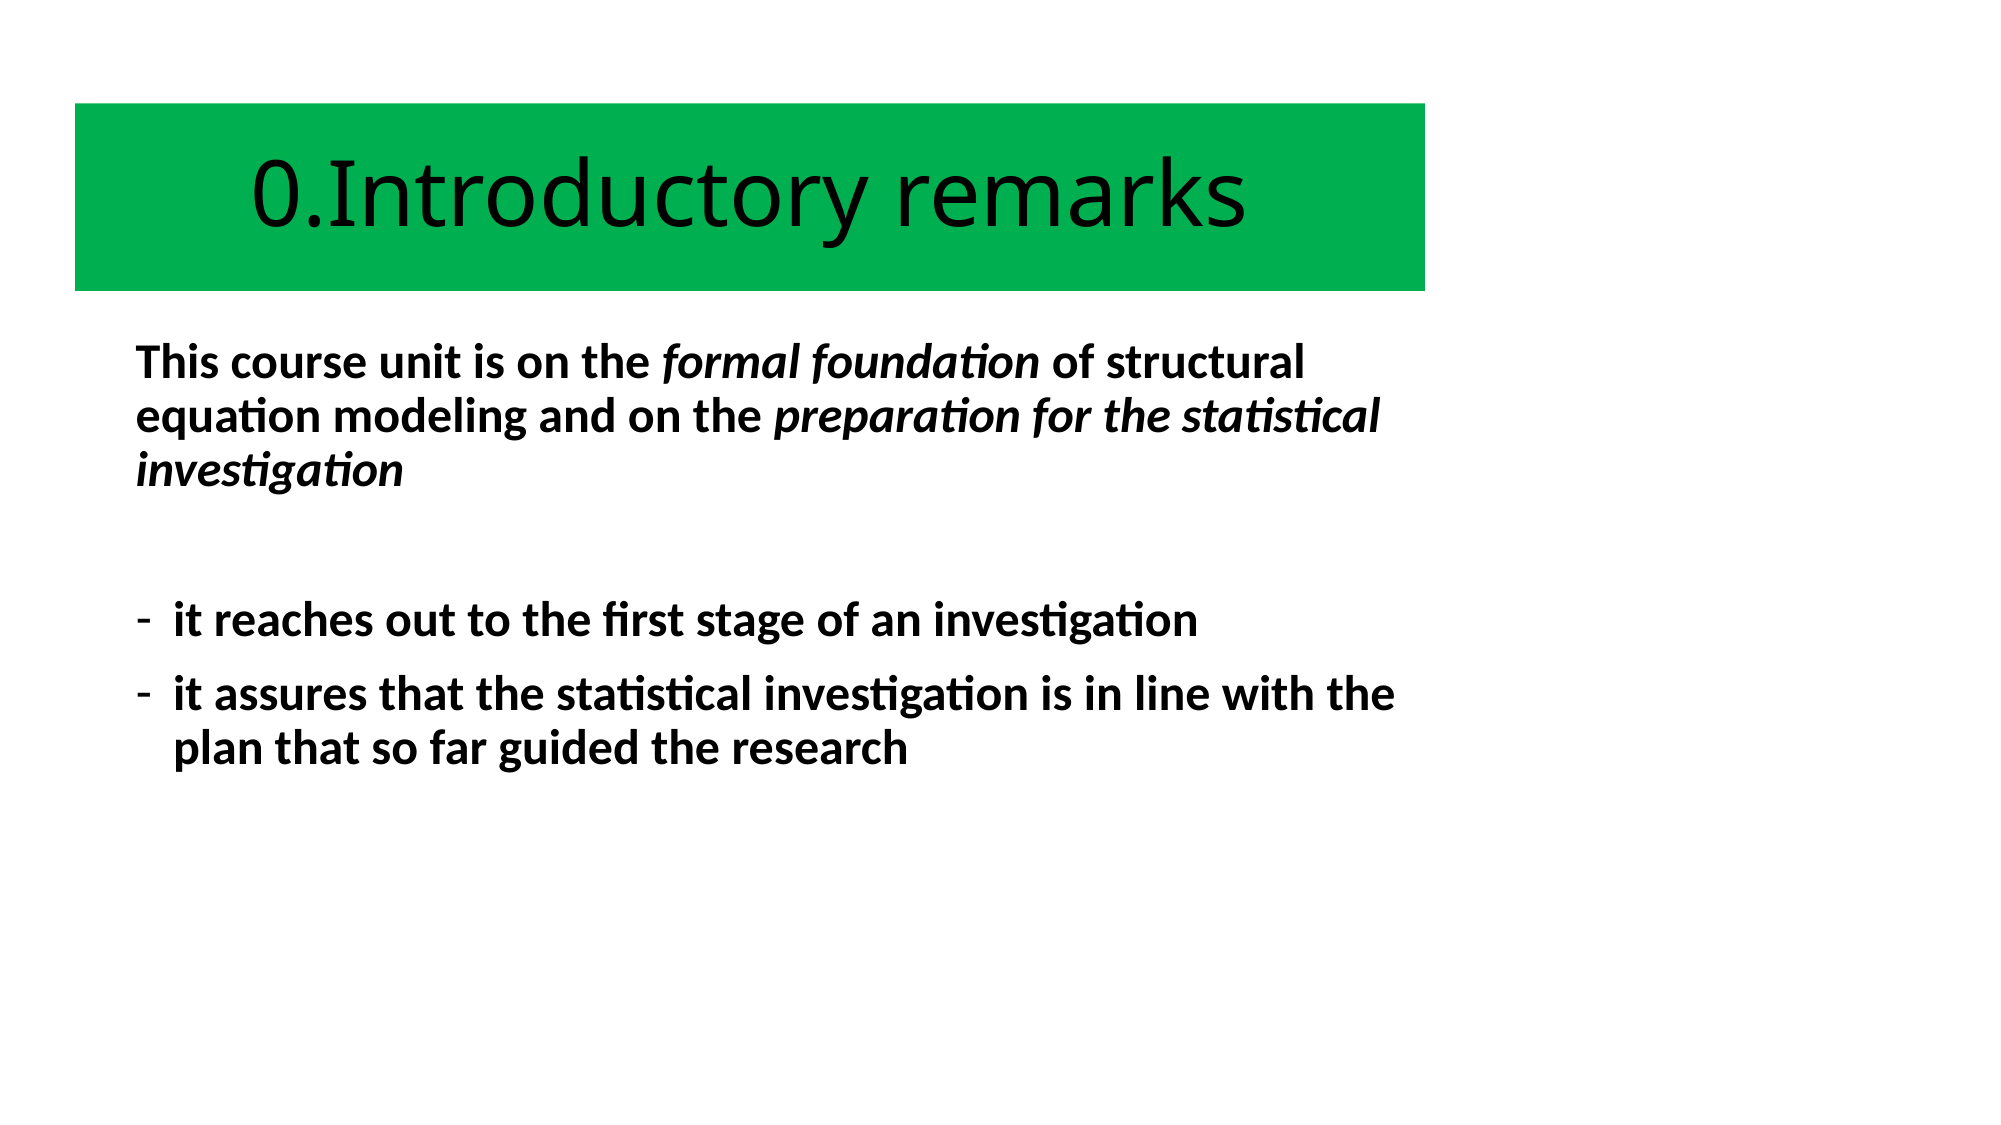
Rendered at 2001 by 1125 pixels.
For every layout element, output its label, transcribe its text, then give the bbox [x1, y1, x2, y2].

text_box This course unit is on the formal foundation of structural equation modeling and on the preparation for the statistical investigation it reaches out to the first stage of an investigation it assures that the statistical investigation is in line with the plan that so far guided the research [120, 327, 1496, 1071]
title 0.Introductory remarks [75, 103, 1425, 291]
